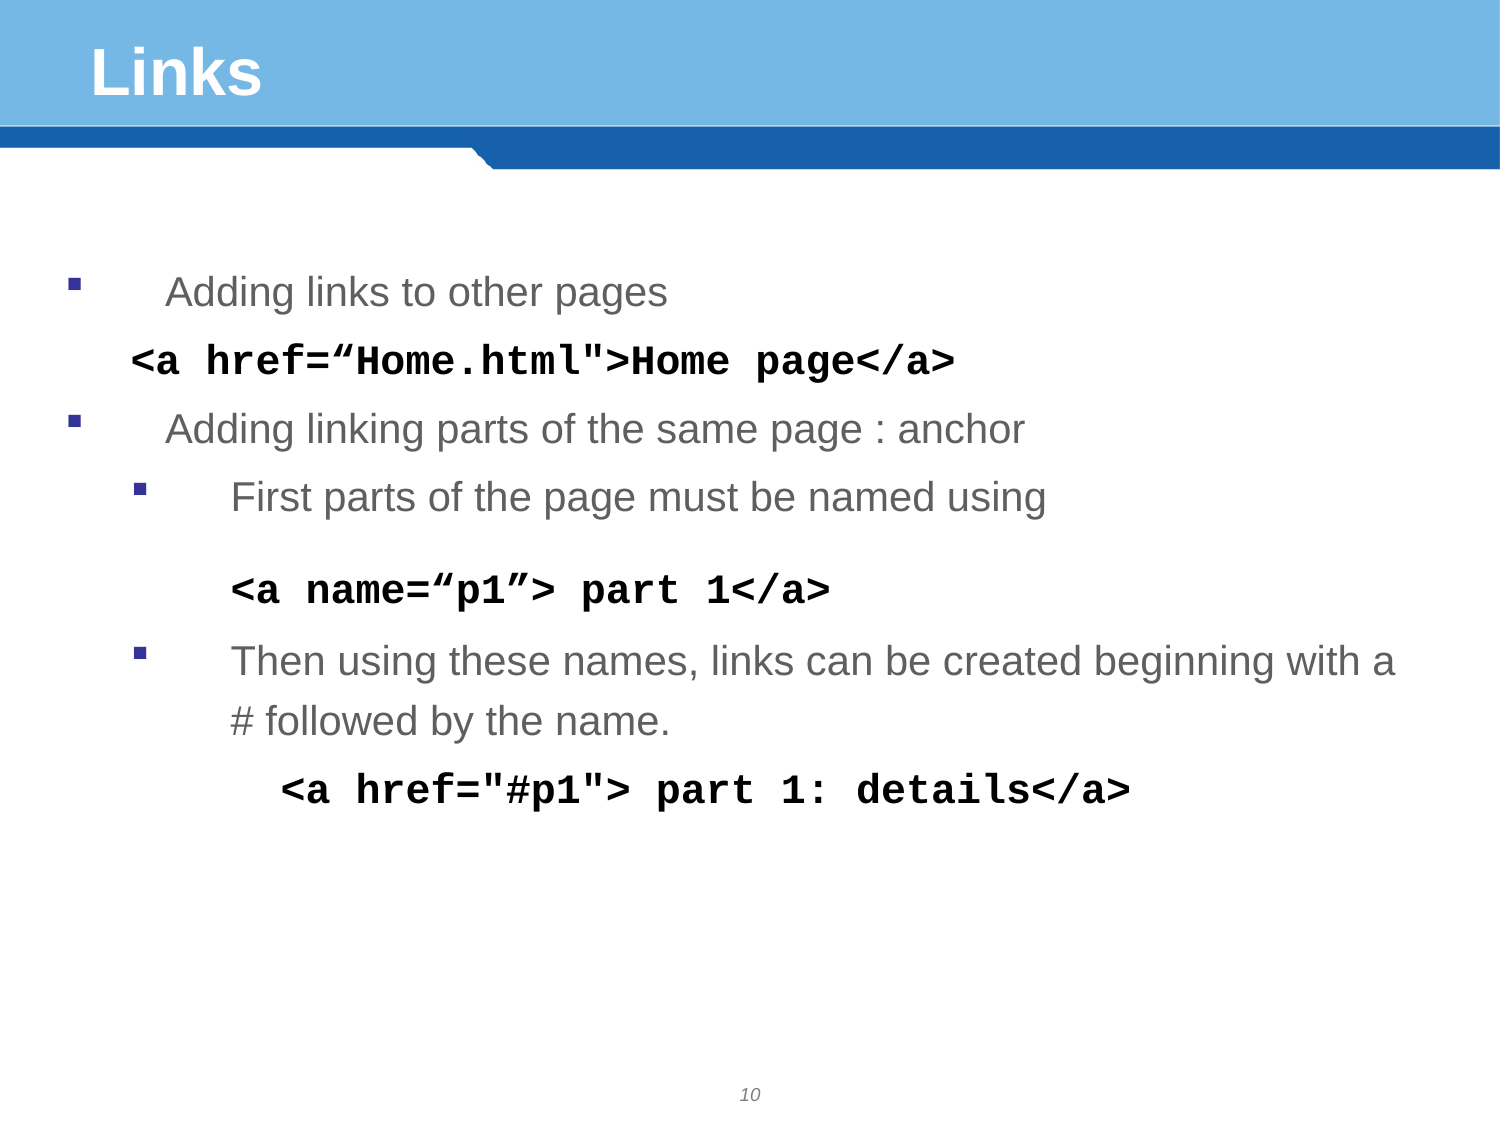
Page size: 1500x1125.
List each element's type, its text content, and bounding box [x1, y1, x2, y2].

picture [0, 0, 1500, 188]
slide_number 10 [574, 1074, 926, 1115]
title Links [74, 0, 1426, 138]
list Adding links to other pages <a href=“Home.html">Home page</a> Adding linking parts of the same page : anchor First parts of the page must be named using <a name=“p1”> part 1</a> Then using these names, links can be created beginning with a # followed by the name. <a href="#p1"> part 1: details</a> [49, 247, 1438, 938]
